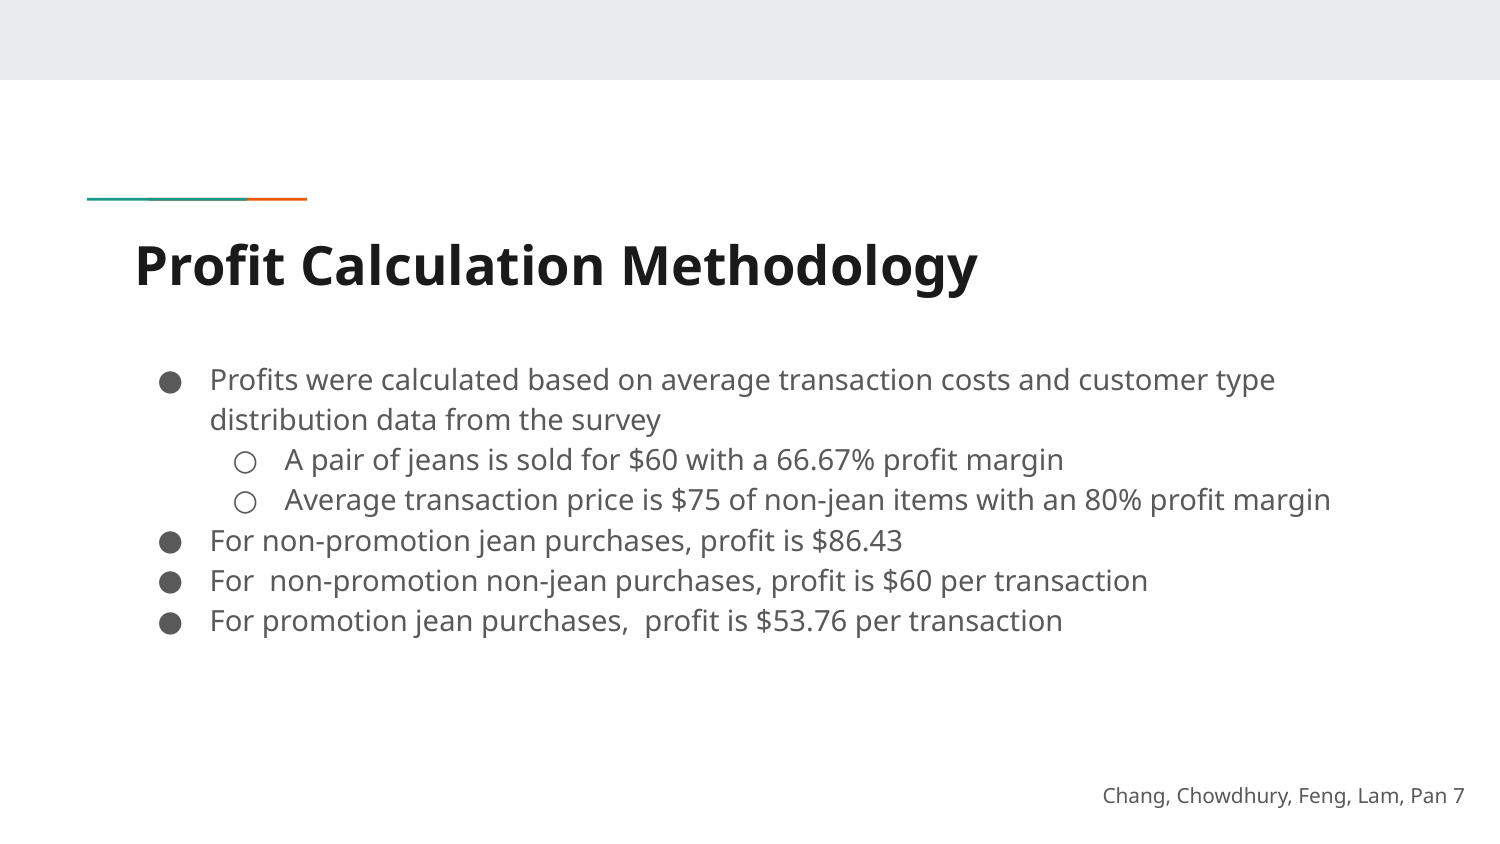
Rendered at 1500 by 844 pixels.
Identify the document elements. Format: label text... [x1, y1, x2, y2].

title Profit Calculation Methodology [119, 216, 1381, 305]
text_box Chang, Chowdhury, Feng, Lam, Pan ‹#› [1018, 764, 1480, 830]
list Profits were calculated based on average transaction costs and customer type distribution data from the survey A pair of jeans is sold for $60 with a 66.67% profit margin Average transaction price is $75 of non-jean items with an 80% profit margin For non-promotion jean purchases, profit is $86.43 For non-promotion non-jean purchases, profit is $60 per transaction For promotion jean purchases, profit is $53.76 per transaction [119, 341, 1381, 712]
